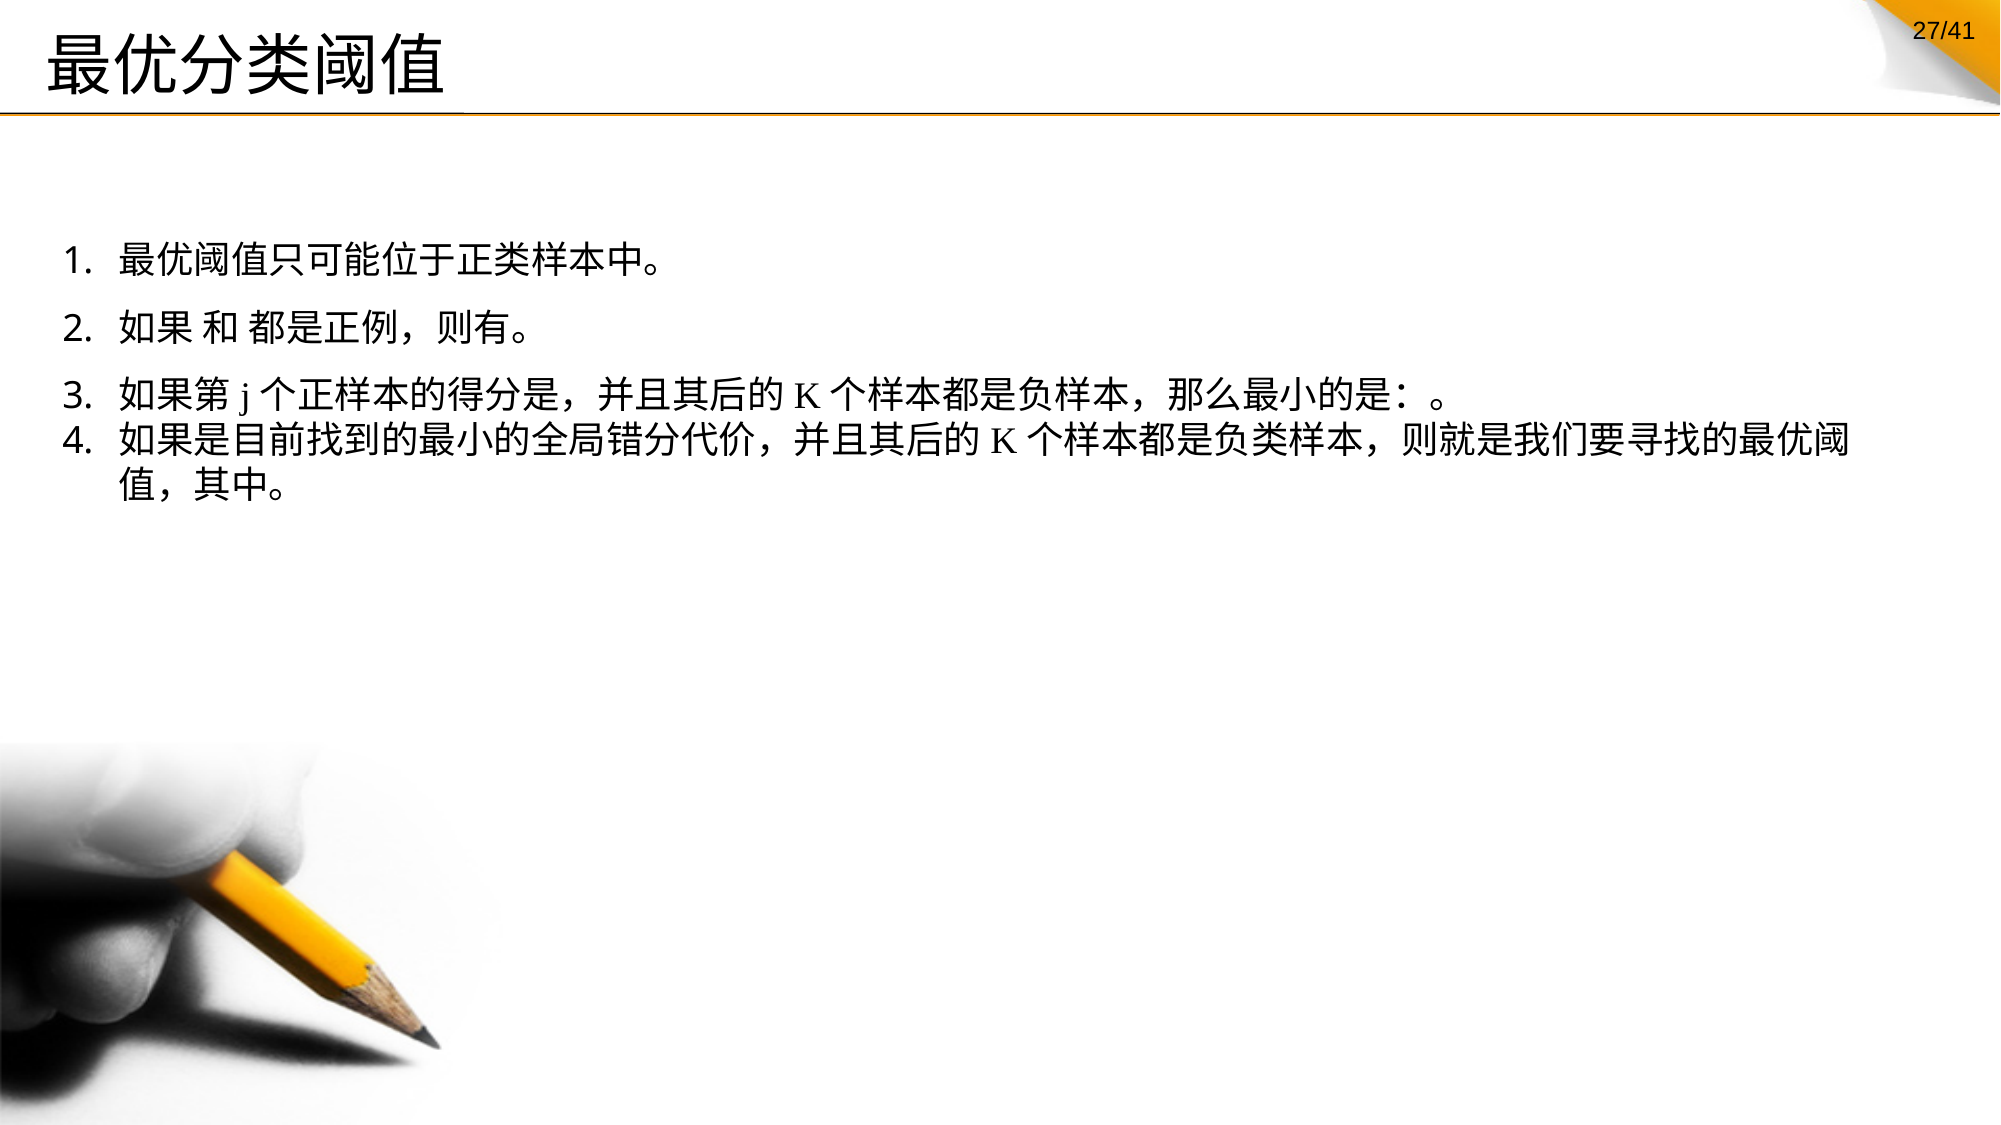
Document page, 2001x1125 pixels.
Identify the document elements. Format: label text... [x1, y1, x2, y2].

list [65, 122, 1906, 925]
picture [0, 0, 2001, 1125]
title 最优分类阈值 [30, 15, 1219, 109]
